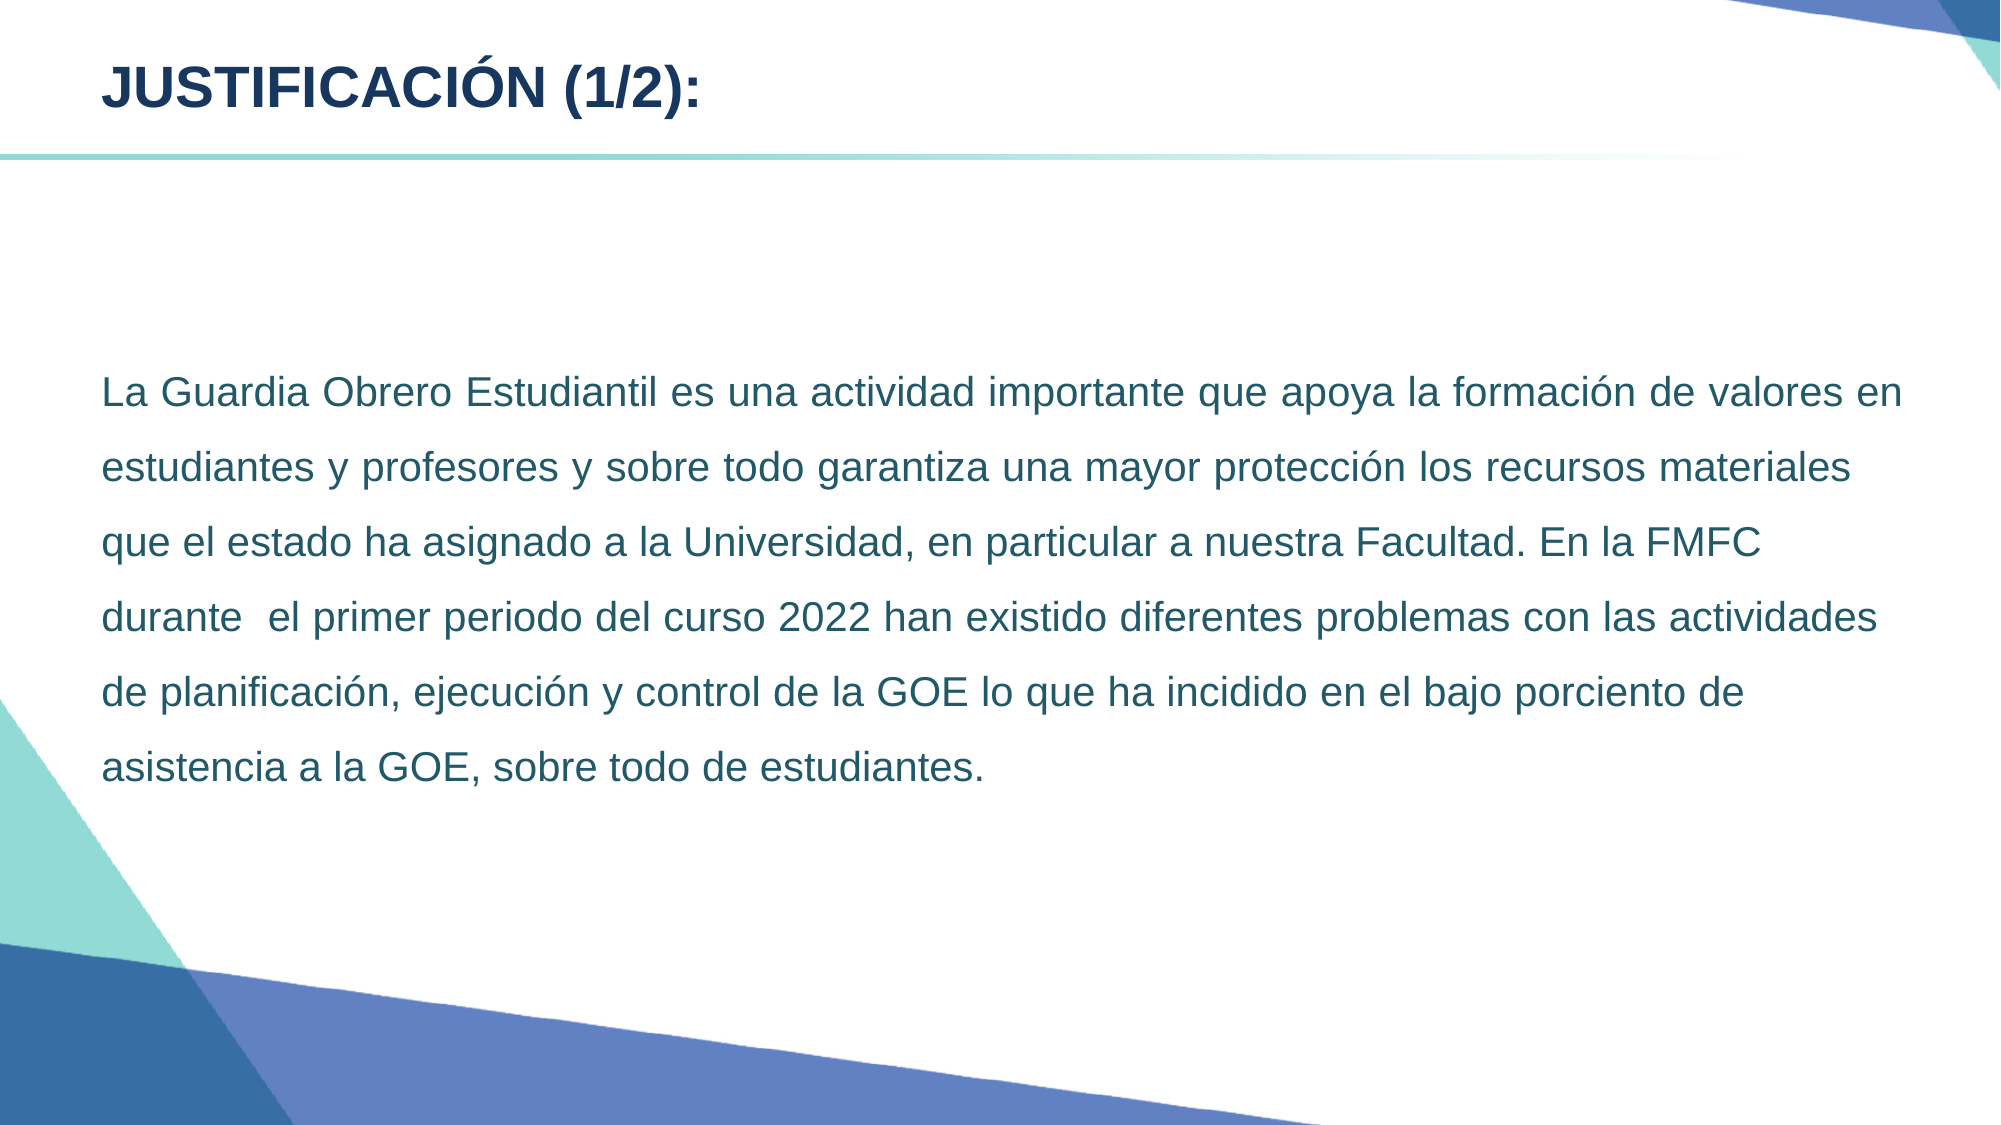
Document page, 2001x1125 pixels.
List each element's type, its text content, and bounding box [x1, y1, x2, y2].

picture [0, 0, 2000, 1125]
title JUSTIFICACIÓN (1/2): [86, 18, 1763, 150]
text_box [81, 196, 1919, 835]
text_box La Guardia Obrero Estudiantil es una actividad importante que apoya la formación de valores en estudiantes y profesores y sobre todo garantiza una mayor protección los recursos materiales que el estado ha asignado a la Universidad, en particular a nuestra Facultad. En la FMFC durante el primer periodo del curso 2022 han existido diferentes problemas con las actividades de planificación, ejecución y control de la GOE lo que ha incidido en el bajo porciento de asistencia a la GOE, sobre todo de estudiantes. [86, 332, 1919, 798]
